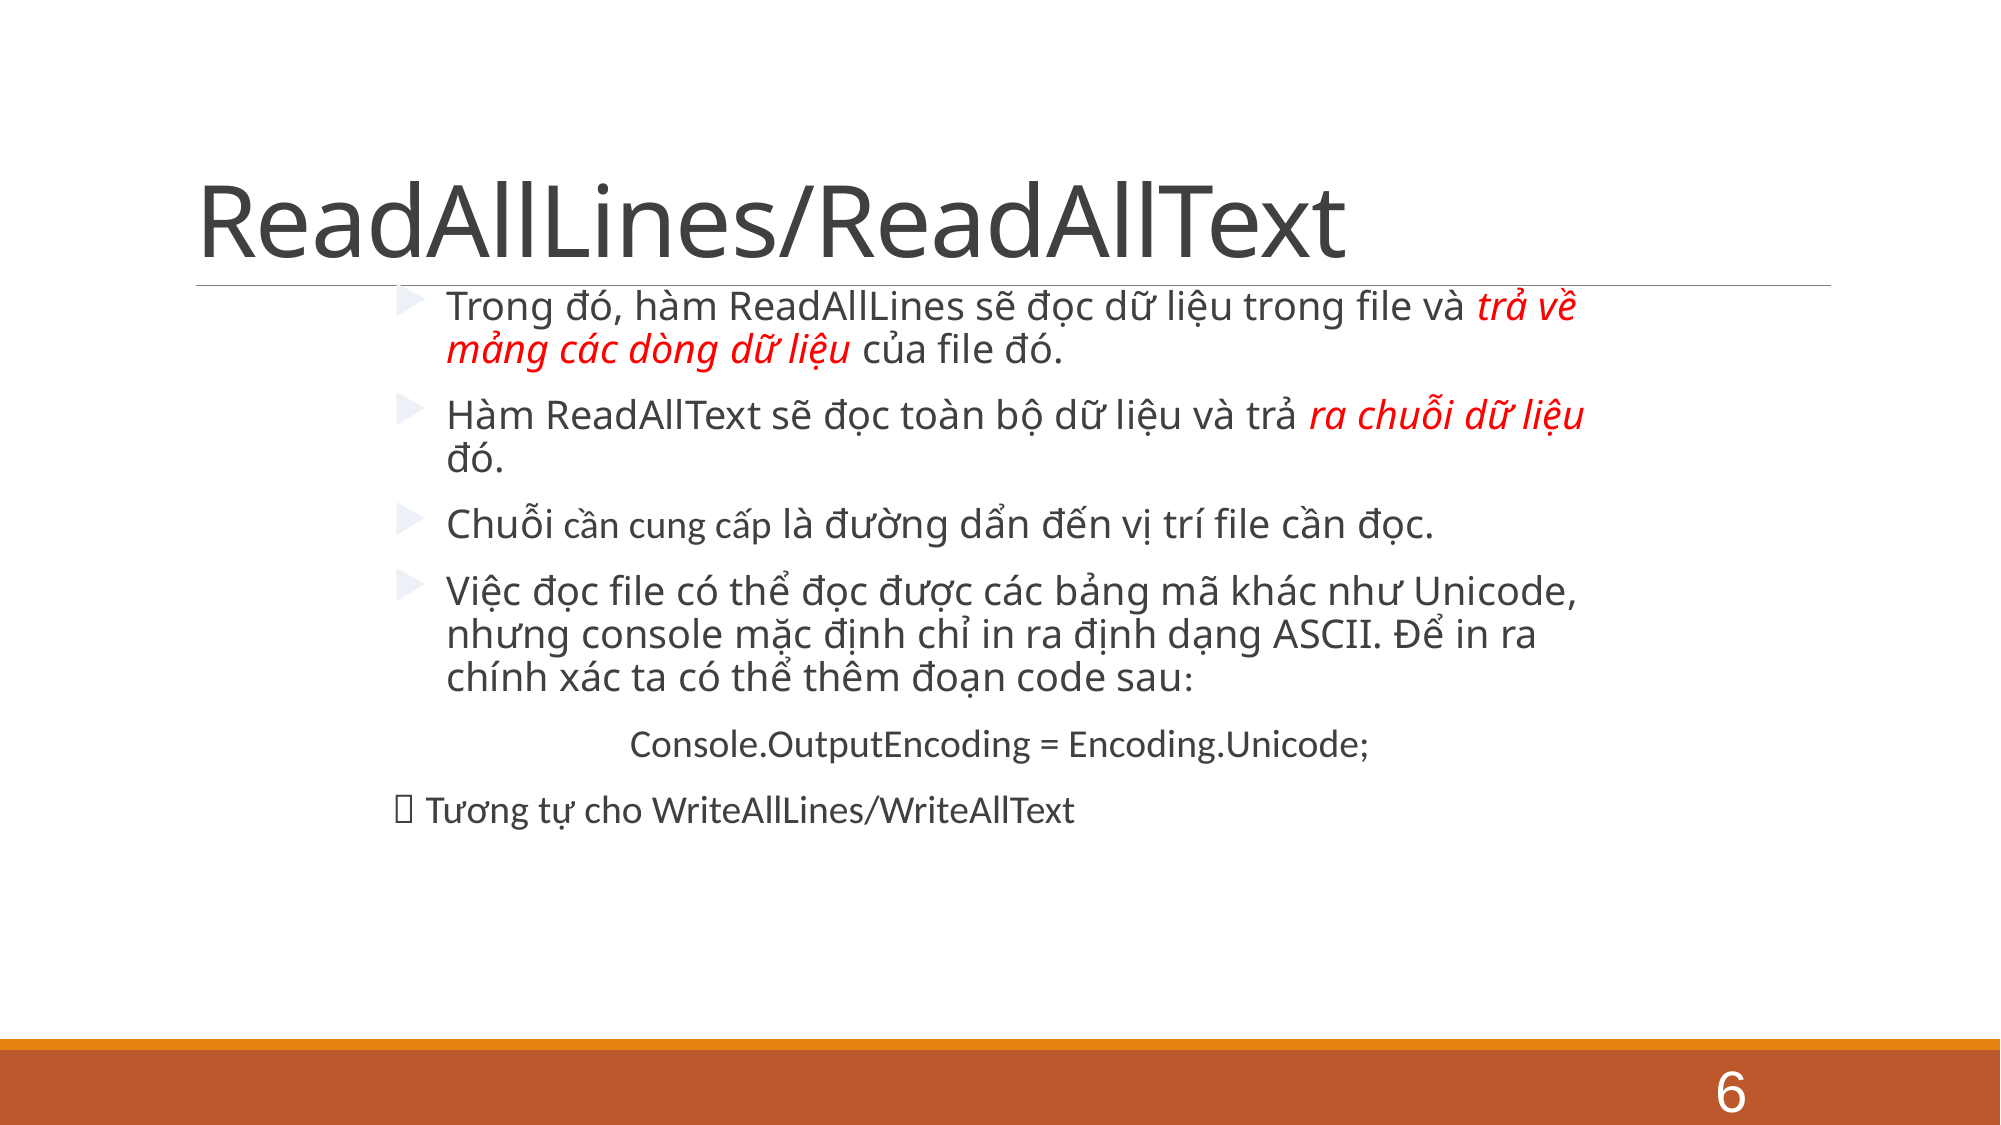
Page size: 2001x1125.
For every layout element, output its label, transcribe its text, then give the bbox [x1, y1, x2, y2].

title ReadAllLines/ReadAllText [180, 47, 1830, 285]
slide_number 6 [1624, 1059, 1840, 1120]
list Trong đó, hàm ReadAllLines sẽ đọc dữ liệu trong file và trả về mảng các dòng dữ liệu của file đó. Hàm ReadAllText sẽ đọc toàn bộ dữ liệu và trả ra chuỗi dữ liệu đó. Chuỗi cần cung cấp là đường dẩn đến vị trí file cần đọc. Việc đọc file có thể đọc được các bảng mã khác như Unicode, nhưng console mặc định chỉ in ra định dạng ASCII. Để in ra chính xác ta có thể thêm đoạn code sau: Console.OutputEncoding = Encoding.Unicode;  Tương tự cho WriteAllLines/WriteAllText [392, 278, 1609, 846]
